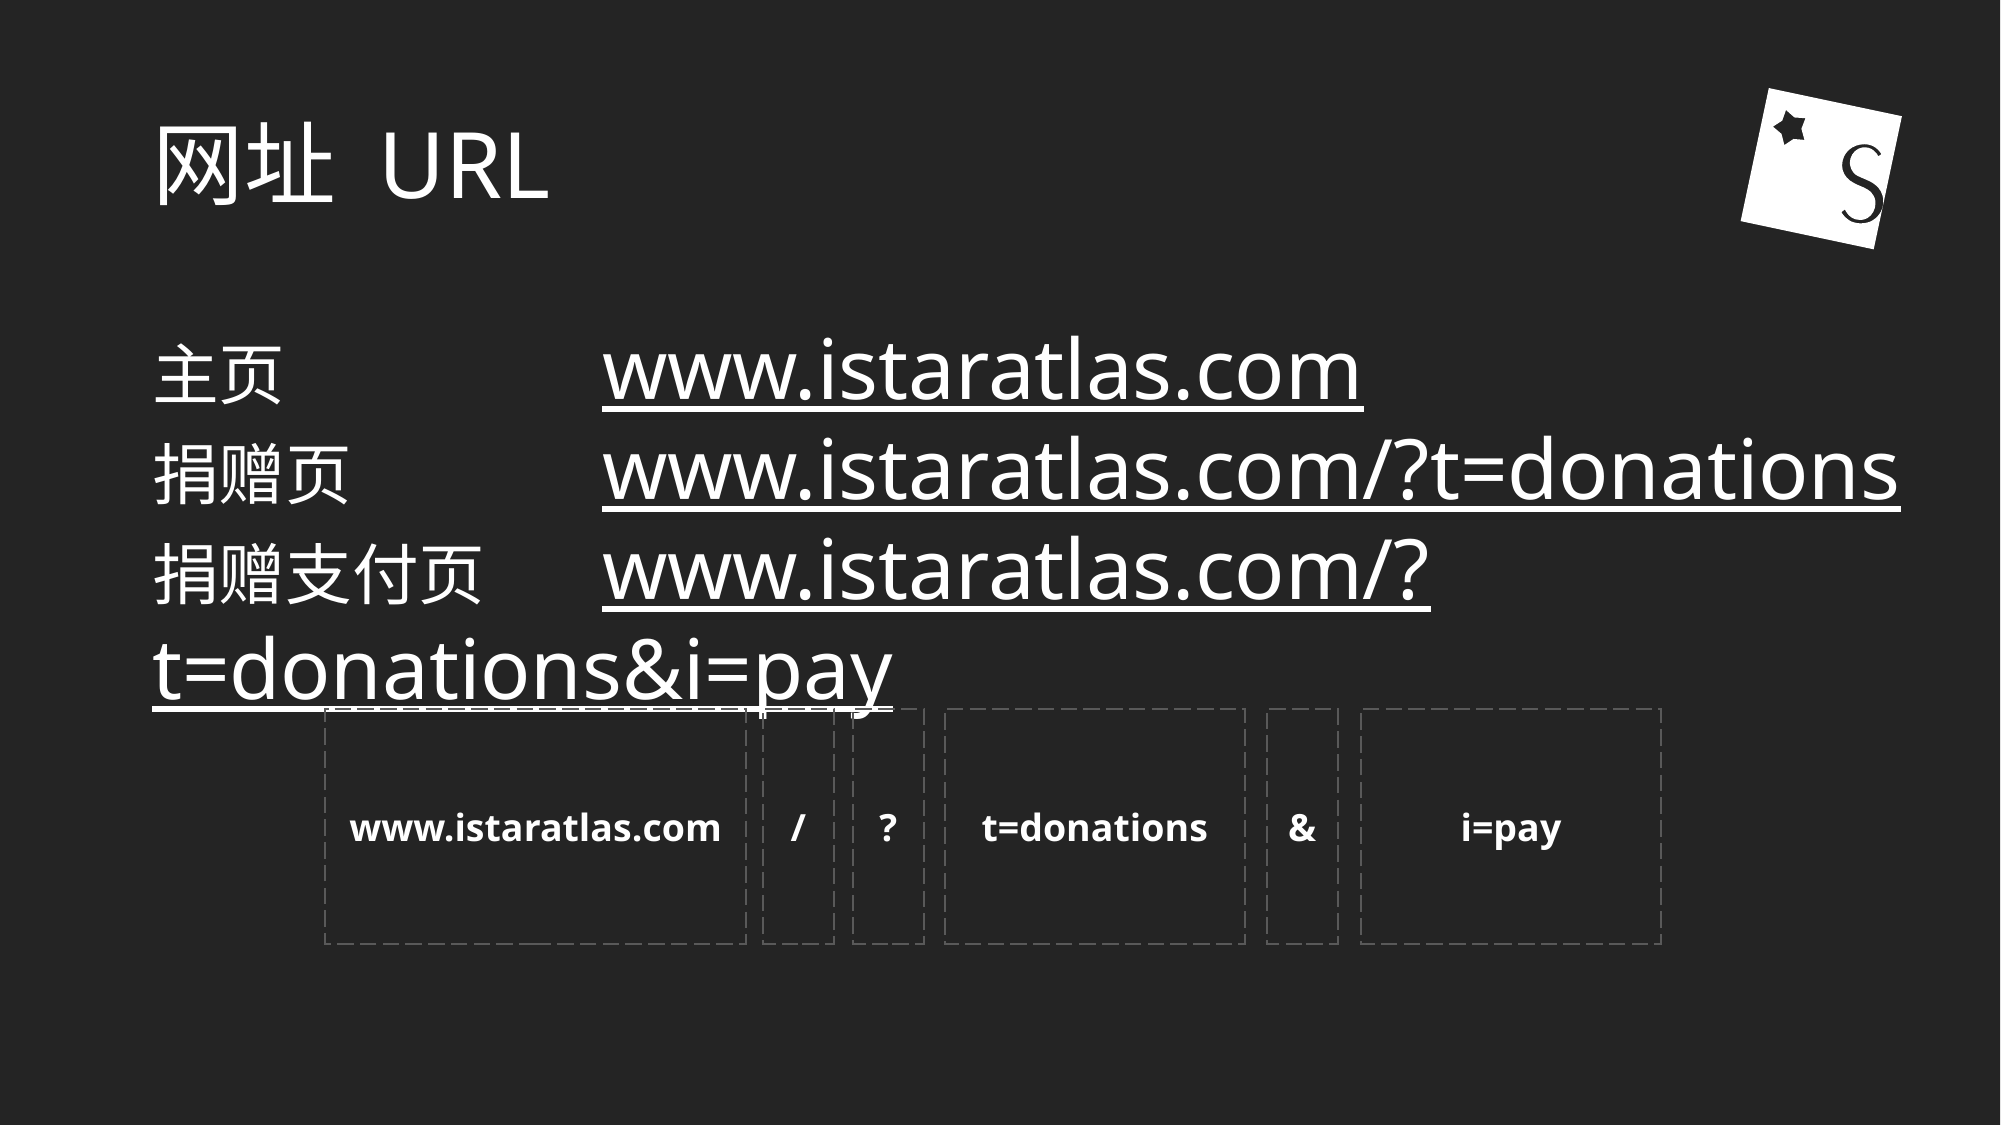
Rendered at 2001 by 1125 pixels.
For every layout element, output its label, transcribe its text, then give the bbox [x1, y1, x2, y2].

text_box www.istaratlas.com [324, 708, 747, 945]
text_box t=donations [944, 708, 1246, 945]
text_box & [1266, 708, 1339, 945]
text_box ? [852, 708, 925, 945]
text_box i=pay [1360, 708, 1662, 945]
text_box / [762, 708, 835, 945]
title 网址 URL [137, 59, 1863, 278]
text_box 主页 www.istaratlas.com 捐赠页 www.istaratlas.com/?t=donations 捐赠支付页 www.istaratlas.com/?t=donations&i=pay [137, 308, 1978, 724]
